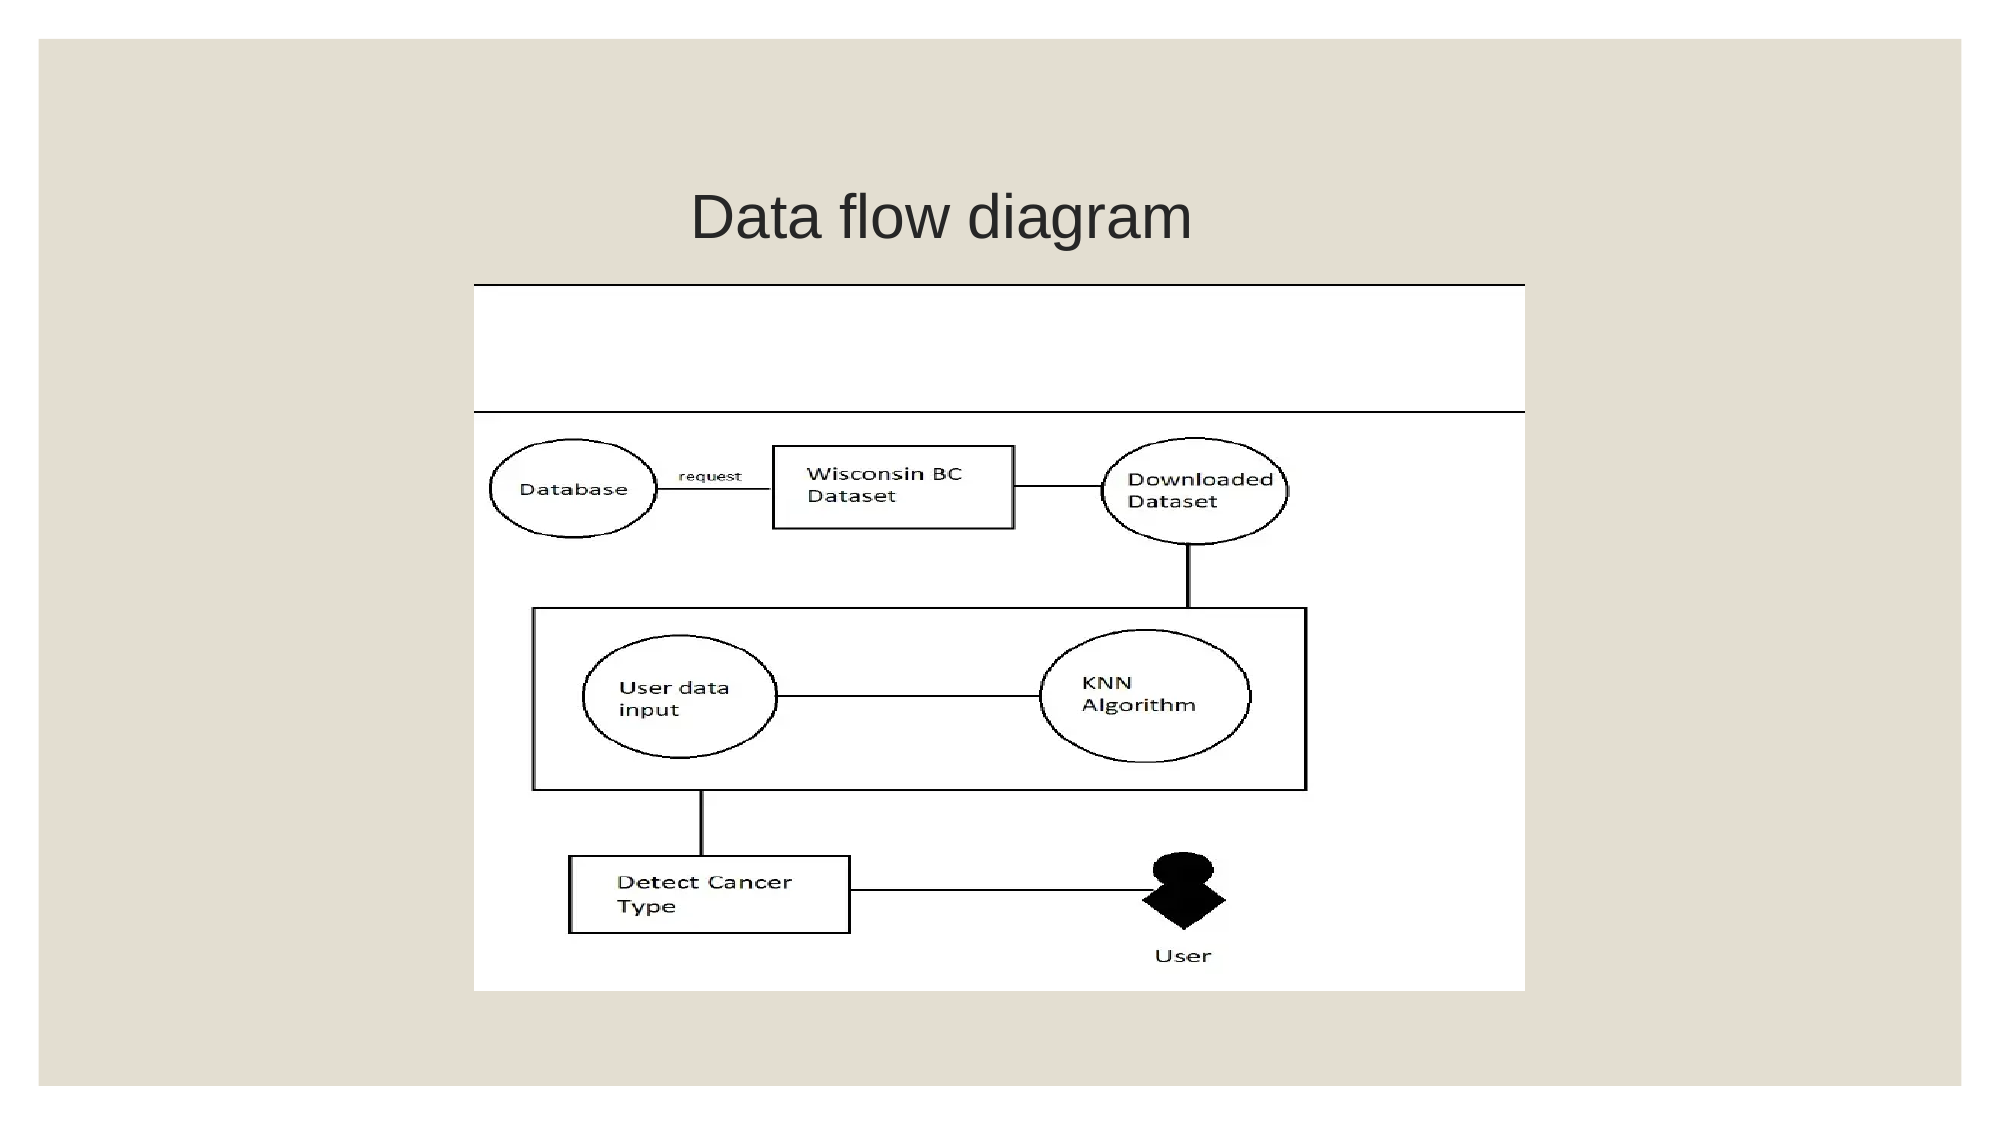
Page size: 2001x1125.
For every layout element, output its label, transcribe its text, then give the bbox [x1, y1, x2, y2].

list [474, 284, 1525, 991]
title Data flow diagram [174, 105, 1825, 331]
